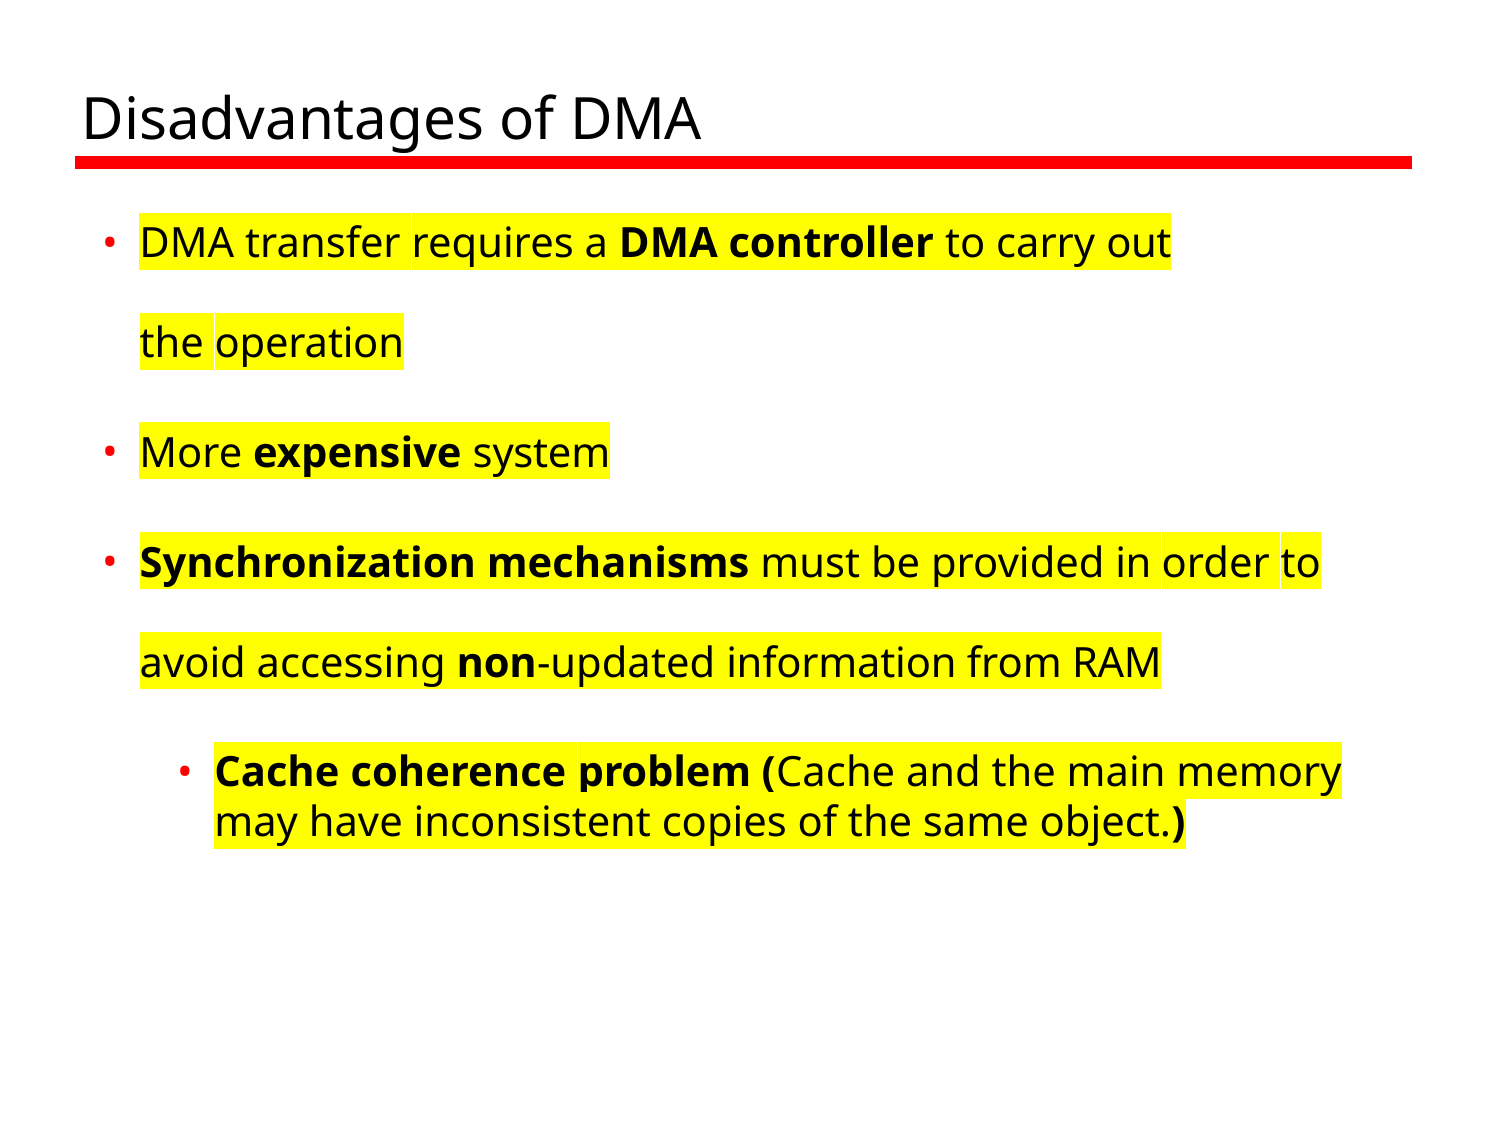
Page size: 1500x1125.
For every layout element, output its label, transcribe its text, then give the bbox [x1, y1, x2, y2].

text_box DMA transfer requires a DMA controller to carry out the operation More expensive system Synchronization mechanisms must be provided in order to avoid accessing non-updated information from RAM Cache coherence problem (Cache and the main memory may have inconsistent copies of the same object.) [99, 213, 1403, 845]
title Disadvantages of DMA [79, 9, 1016, 270]
